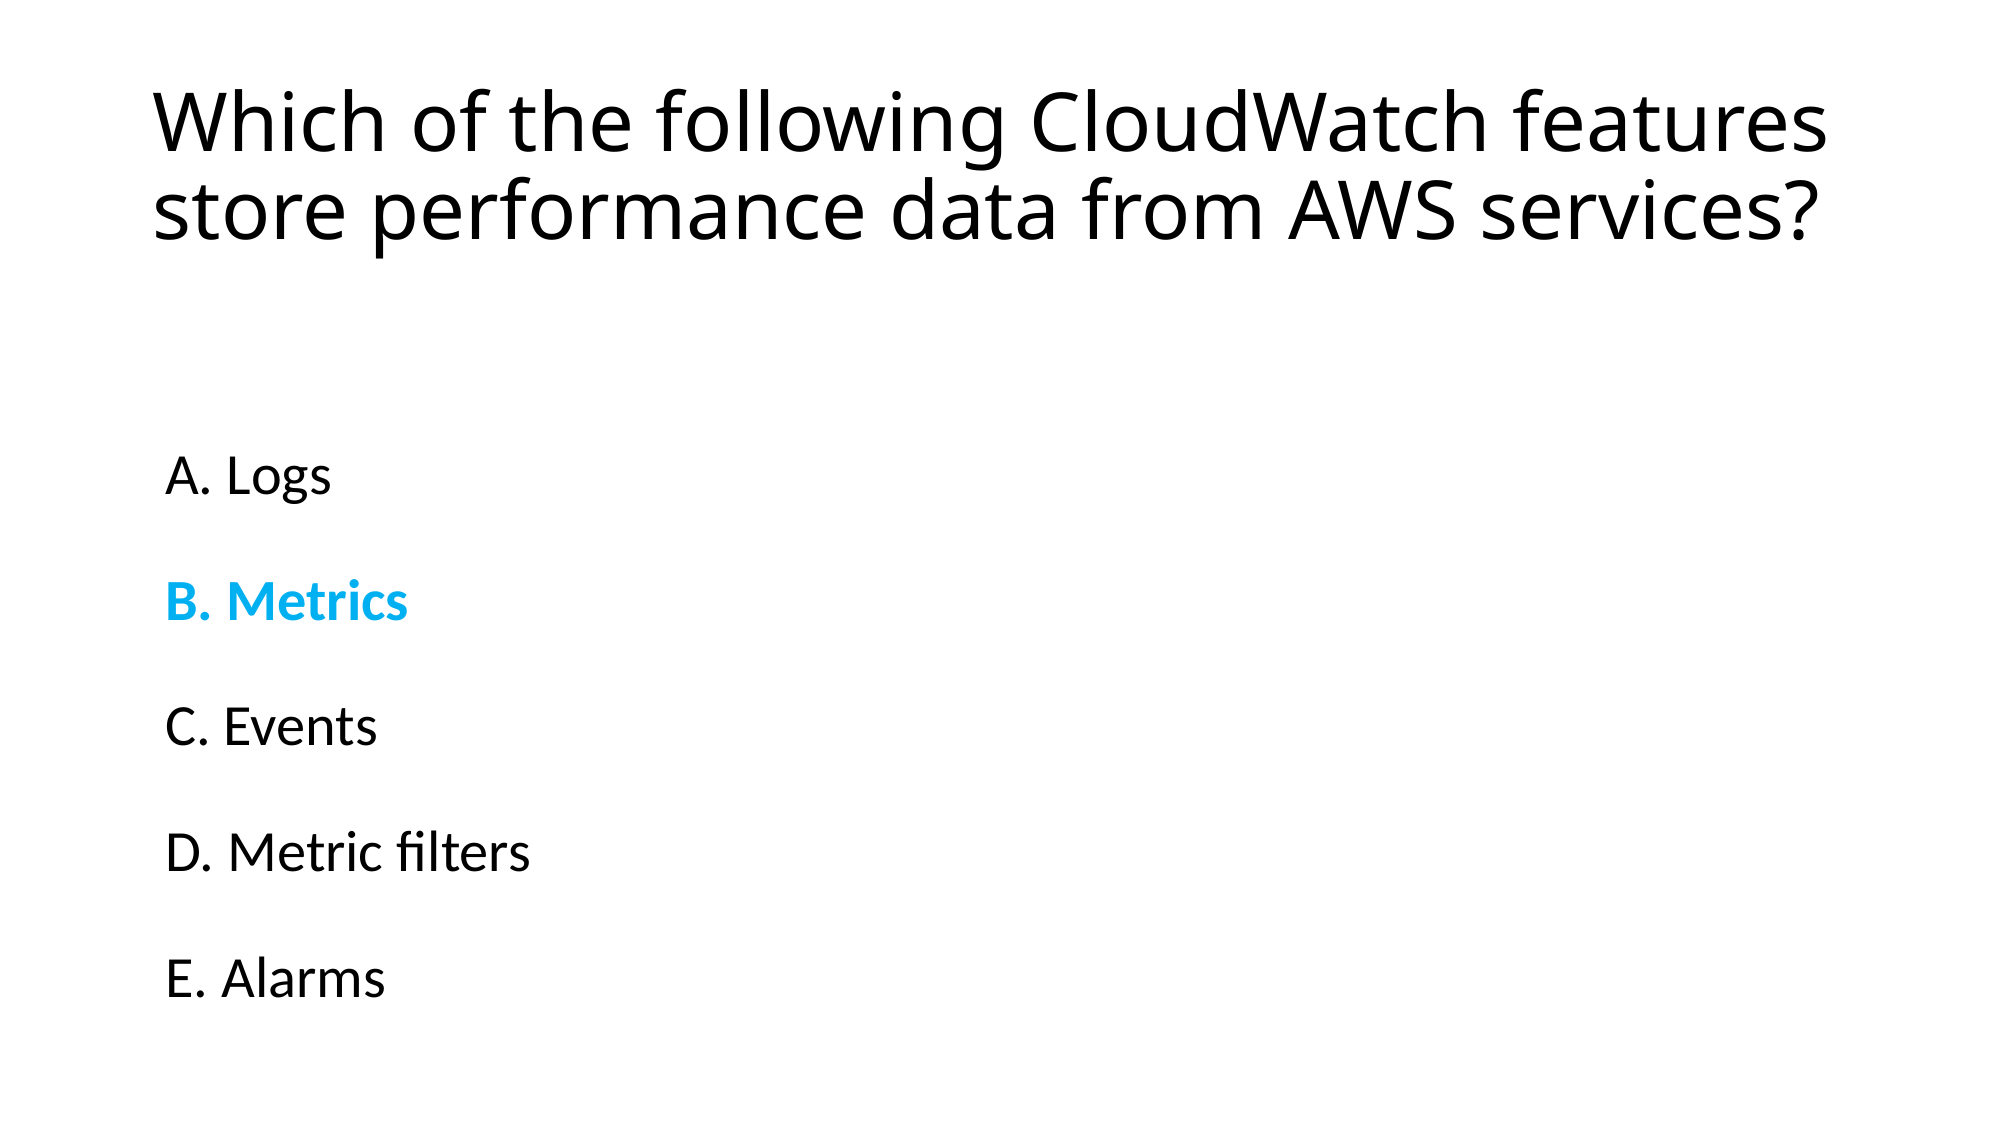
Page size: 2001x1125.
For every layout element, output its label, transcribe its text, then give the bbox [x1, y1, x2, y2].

list A. Logs B. Metrics C. Events D. Metric filters E. Alarms [150, 393, 1863, 1014]
title Which of the following CloudWatch features store performance data from AWS services? [137, 59, 1863, 278]
